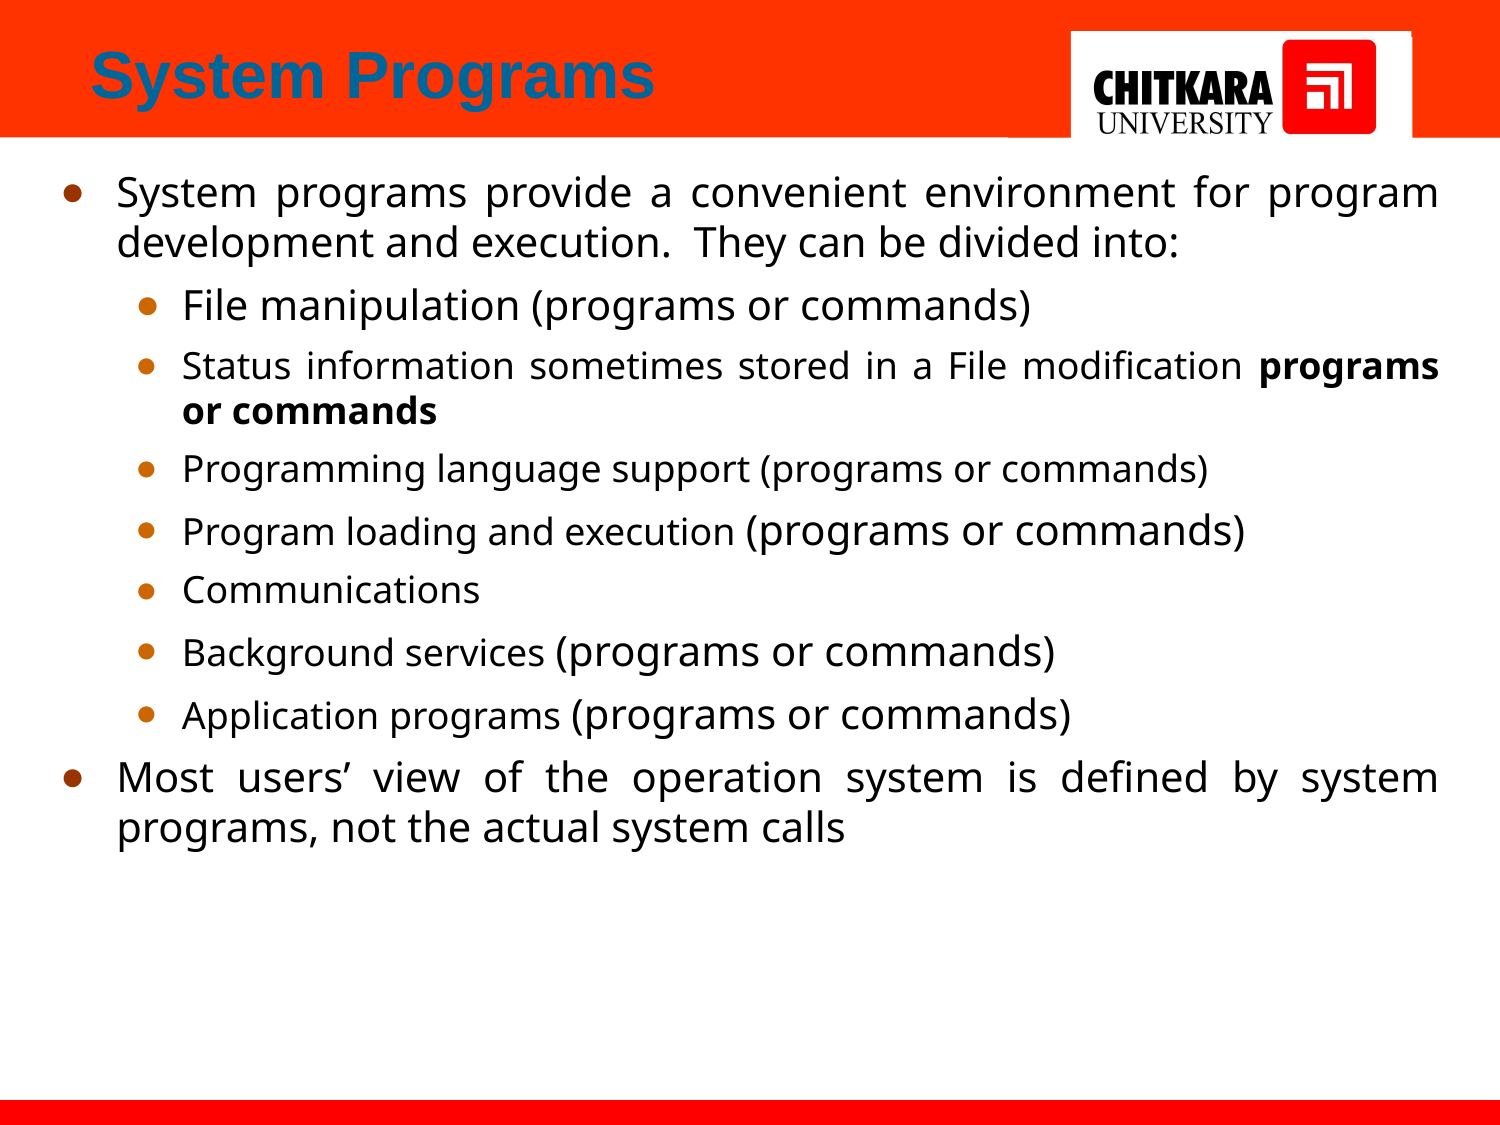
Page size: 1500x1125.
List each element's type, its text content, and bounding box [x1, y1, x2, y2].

title System Programs [75, 24, 1425, 120]
picture [1074, 120, 1391, 138]
list System programs provide a convenient environment for program development and execution. They can be divided into: File manipulation (programs or commands) Status information sometimes stored in a File modification programs or commands Programming language support (programs or commands) Program loading and execution (programs or commands) Communications Background services (programs or commands) Application programs (programs or commands) Most users’ view of the operation system is defined by system programs, not the actual system calls [45, 158, 1455, 927]
